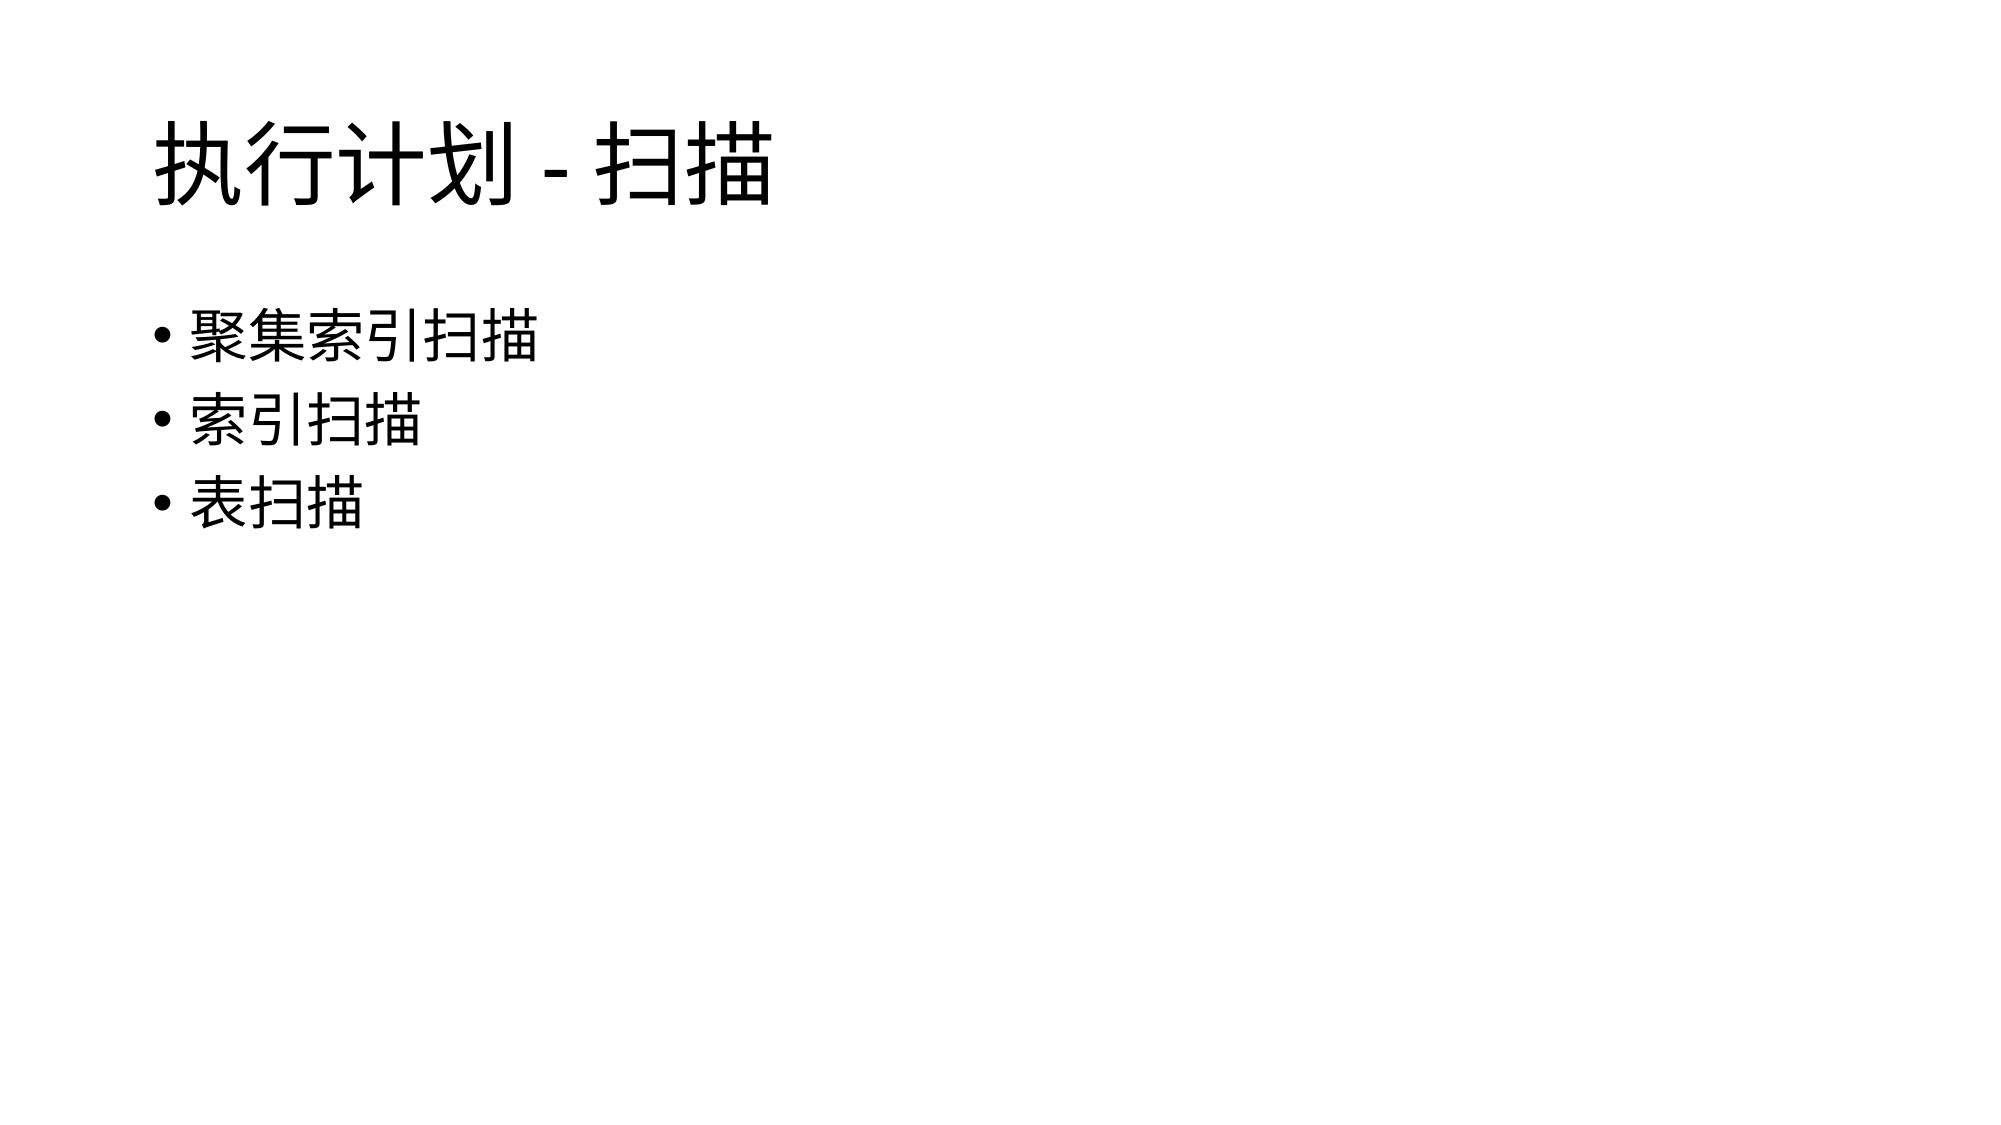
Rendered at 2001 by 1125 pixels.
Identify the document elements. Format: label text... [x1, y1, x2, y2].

title 执行计划-扫描 [137, 59, 1863, 278]
list 聚集索引扫描 索引扫描 表扫描 [137, 299, 1863, 1014]
